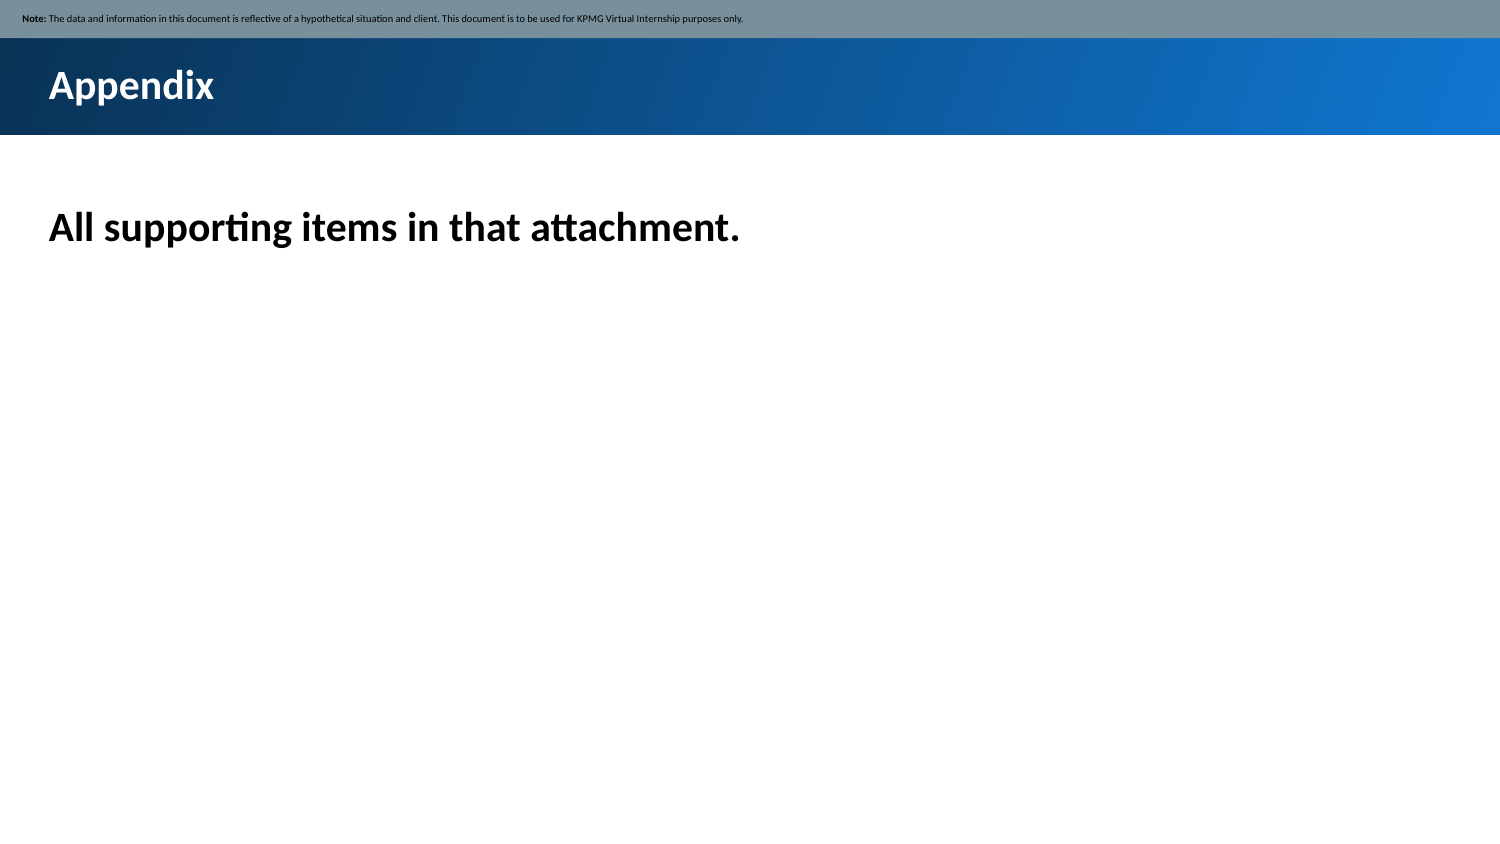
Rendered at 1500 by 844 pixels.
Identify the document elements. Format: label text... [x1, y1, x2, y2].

text_box Appendix [33, 43, 1439, 124]
text_box Note: The data and information in this document is reflective of a hypothetical situation and client. This document is to be used for KPMG Virtual Internship purposes only. [0, 0, 1500, 39]
text_box All supporting items in that attachment. [33, 177, 1439, 266]
text_box [0, 39, 1500, 135]
